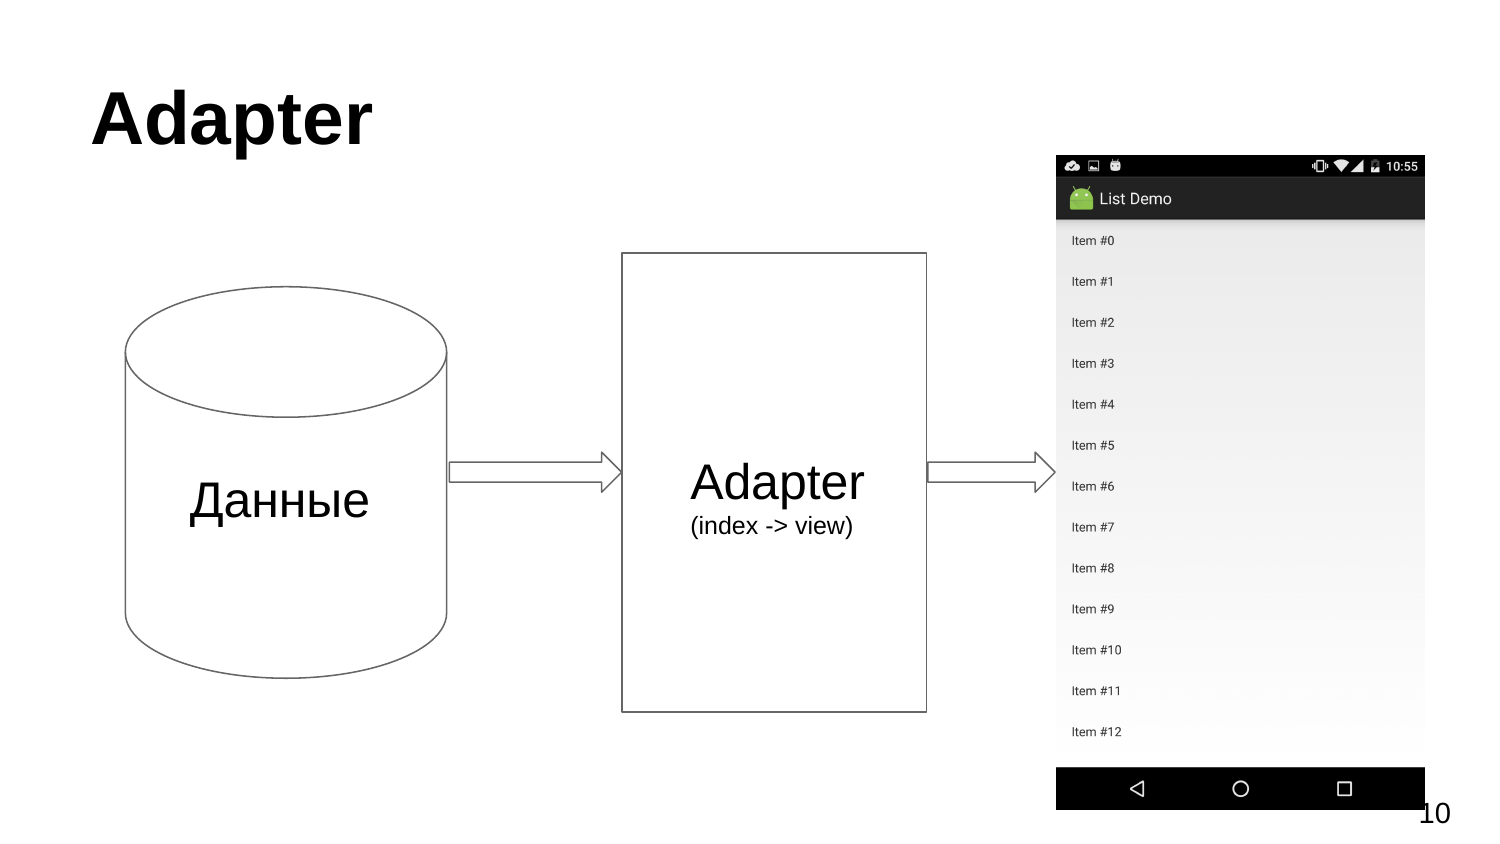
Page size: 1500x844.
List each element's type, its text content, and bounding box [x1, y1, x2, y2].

text_box [125, 286, 447, 679]
text_box [621, 252, 927, 712]
text_box Adapter (index -> view) [675, 434, 898, 575]
title Adapter [75, 33, 1425, 175]
text_box [927, 452, 1051, 493]
picture [1056, 154, 1426, 811]
slide_number ‹#› [1403, 779, 1494, 844]
text_box [449, 452, 622, 493]
text_box Данные [175, 452, 397, 571]
